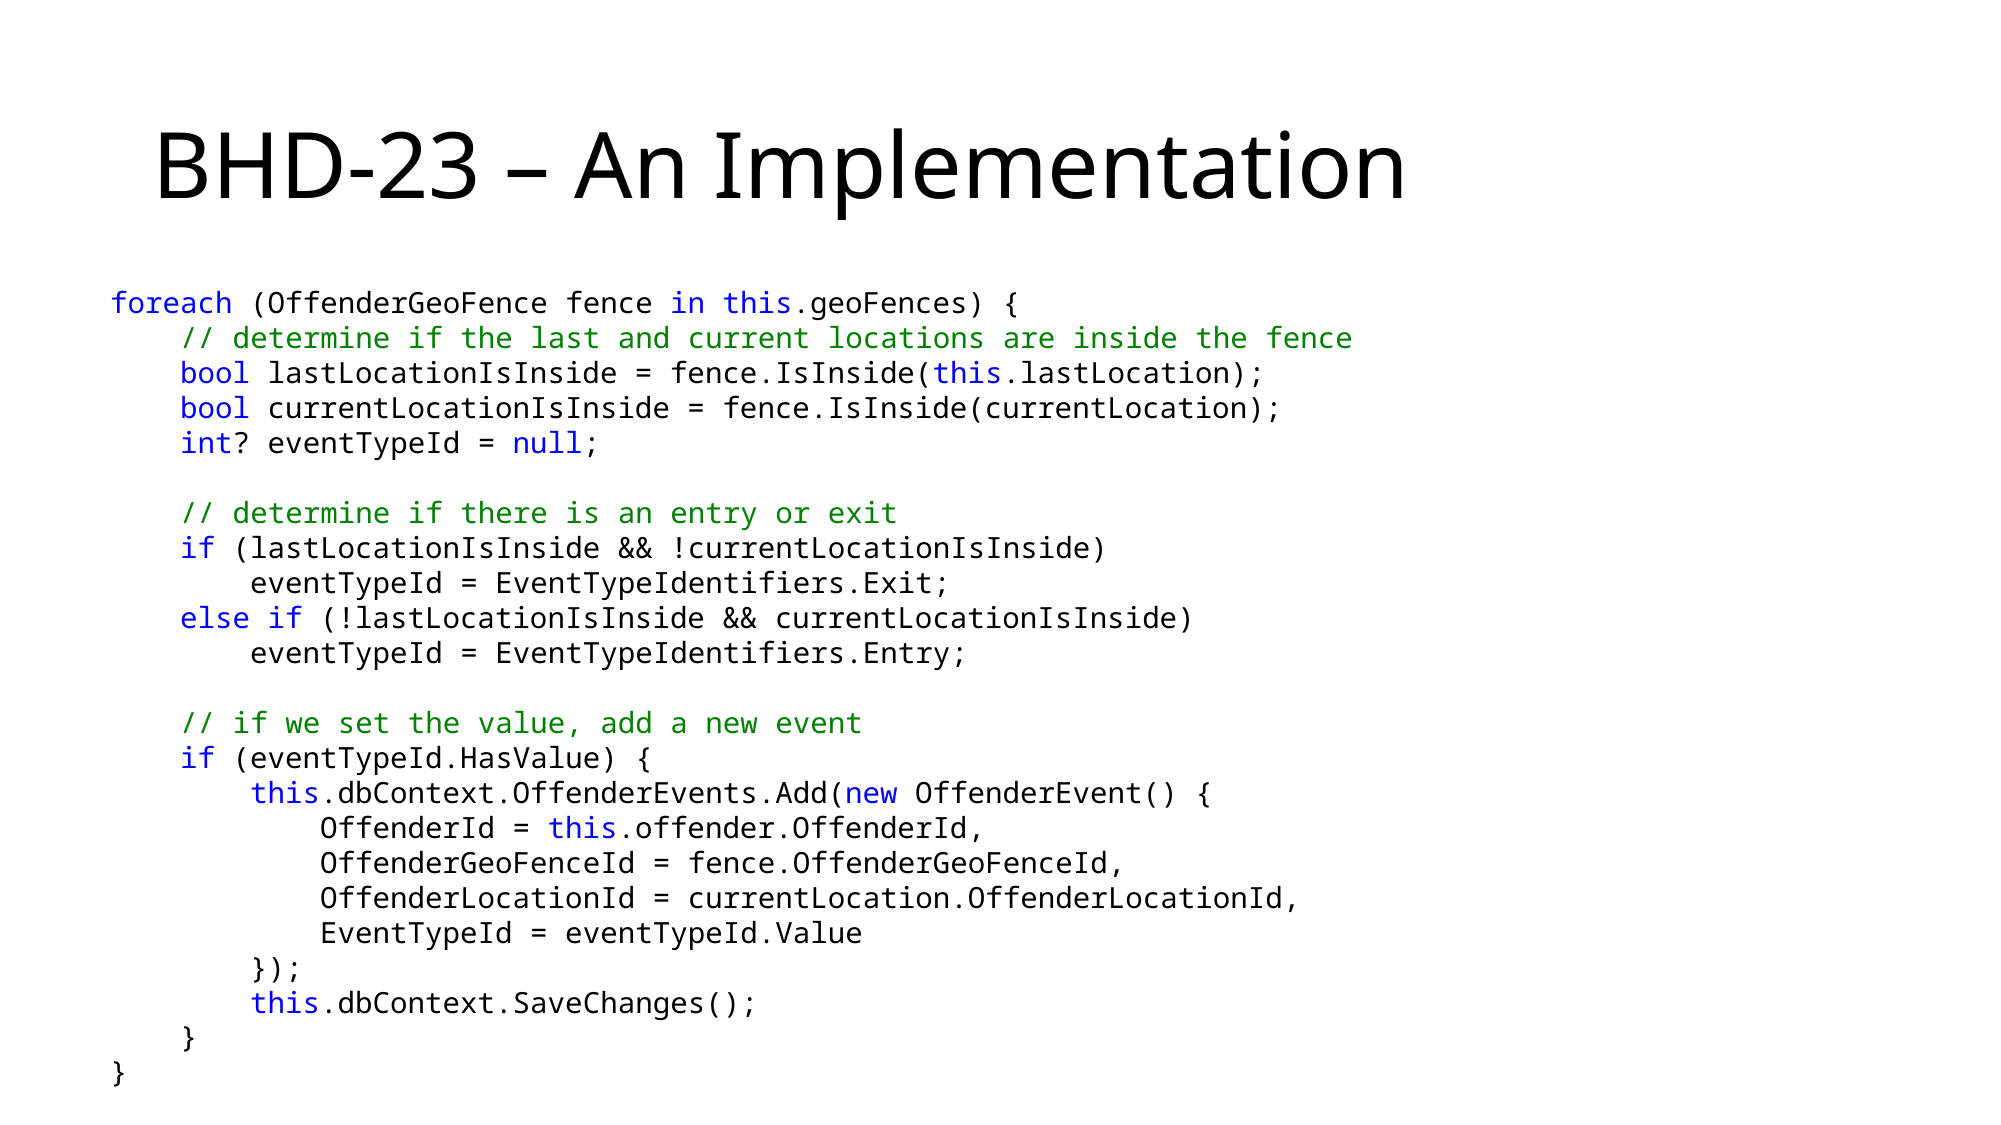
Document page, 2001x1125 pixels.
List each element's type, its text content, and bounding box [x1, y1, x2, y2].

title BHD-23 – An Implementation [137, 59, 1863, 278]
text_box foreach (OffenderGeoFence fence in this.geoFences) { // determine if the last and current locations are inside the fence bool lastLocationIsInside = fence.IsInside(this.lastLocation); bool currentLocationIsInside = fence.IsInside(currentLocation); int? eventTypeId = null; // determine if there is an entry or exit if (lastLocationIsInside && !currentLocationIsInside) eventTypeId = EventTypeIdentifiers.Exit; else if (!lastLocationIsInside && currentLocationIsInside) eventTypeId = EventTypeIdentifiers.Entry; // if we set the value, add a new event if (eventTypeId.HasValue) { this.dbContext.OffenderEvents.Add(new OffenderEvent() { OffenderId = this.offender.OffenderId, OffenderGeoFenceId = fence.OffenderGeoFenceId, OffenderLocationId = currentLocation.OffenderLocationId, EventTypeId = eventTypeId.Value }); this.dbContext.SaveChanges(); } } [95, 277, 1368, 1097]
